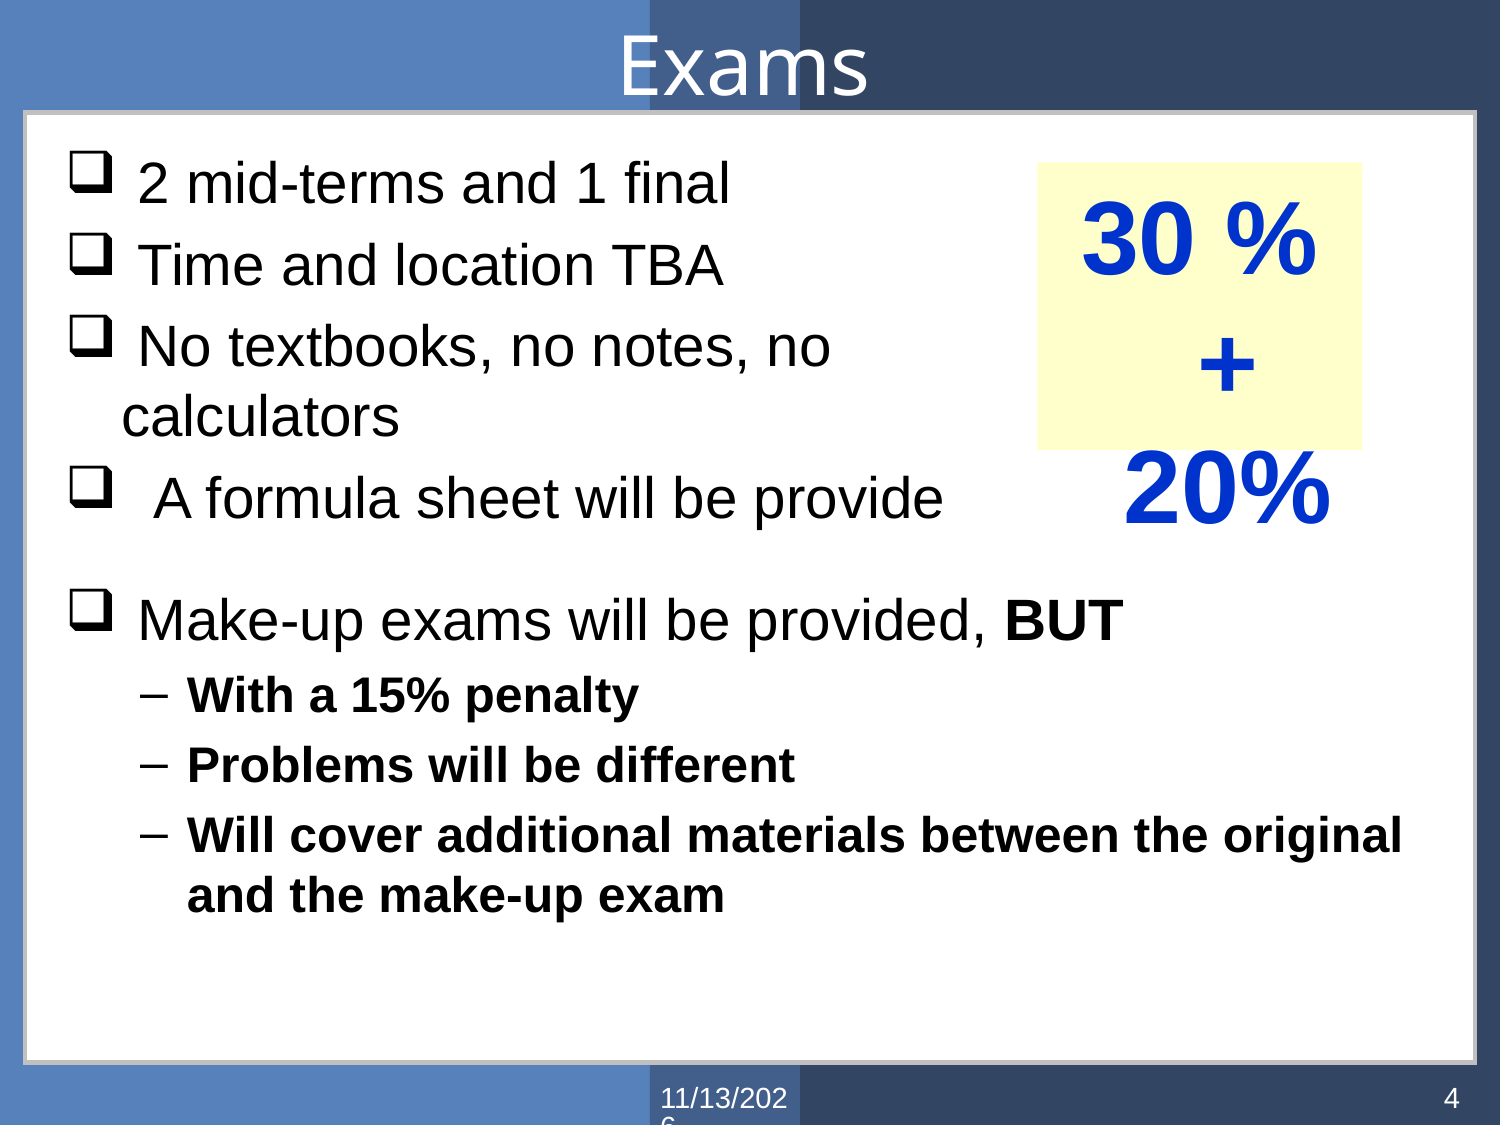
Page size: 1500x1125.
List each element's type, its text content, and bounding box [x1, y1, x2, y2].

text_box 30 % + 20% [1037, 162, 1363, 450]
text_box Make-up exams will be provided, BUT With a 15% penalty Problems will be different Will cover additional materials between the original and the make-up exam [50, 575, 1425, 1125]
list 2 mid-terms and 1 final Time and location TBA No textbooks, no notes, no calculators A formula sheet will be provide [49, 137, 988, 576]
slide_number 4 [1425, 1071, 1476, 1125]
title Exams [49, 12, 1438, 113]
